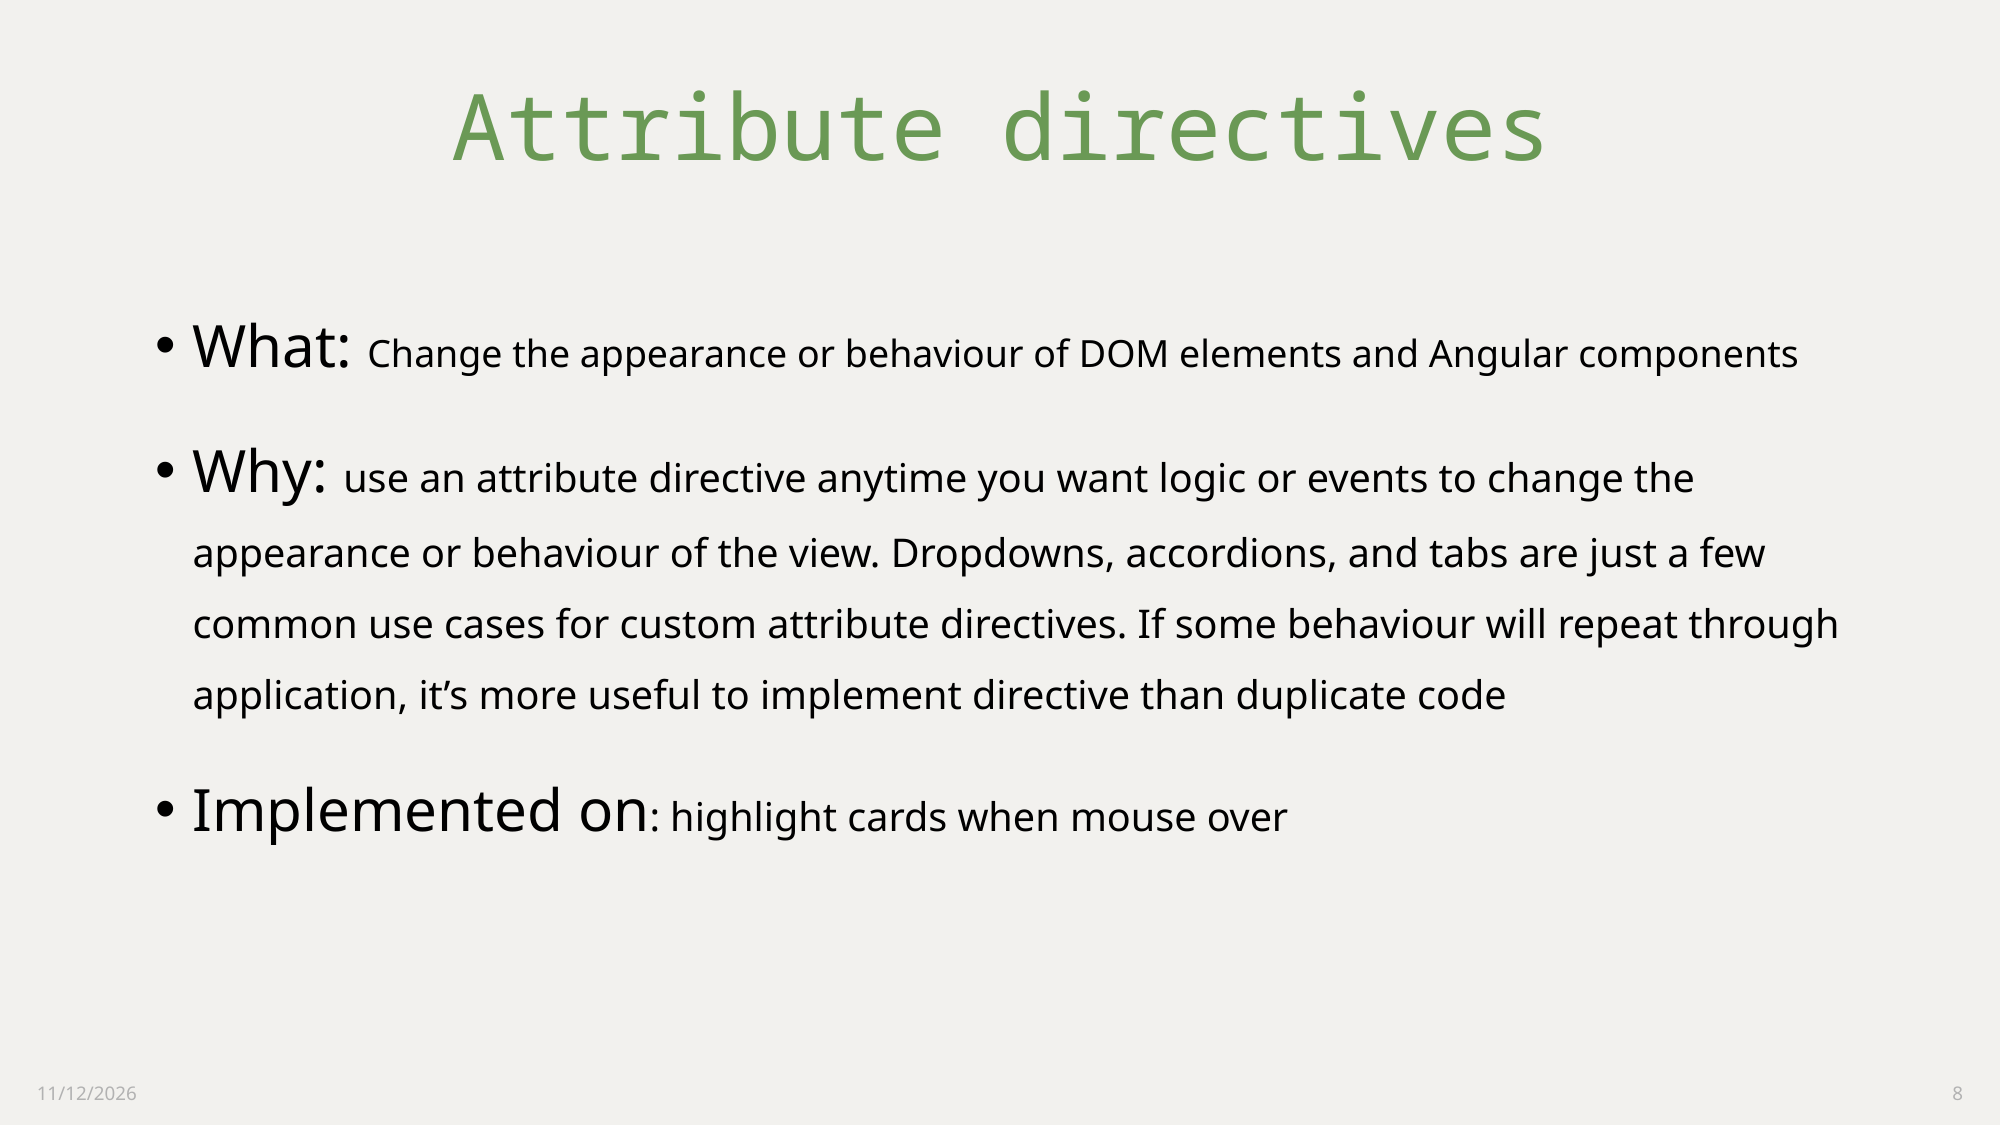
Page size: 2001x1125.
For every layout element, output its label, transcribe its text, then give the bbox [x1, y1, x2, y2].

slide_number 14-Nov-22 [21, 1064, 472, 1124]
slide_number 8 [1528, 1064, 1979, 1124]
title Attribute directives [140, 20, 1863, 243]
list What: Change the appearance or behaviour of DOM elements and Angular components Why: use an attribute directive anytime you want logic or events to change the appearance or behaviour of the view. Dropdowns, accordions, and tabs are just a few common use cases for custom attribute directives. If some behaviour will repeat through application, it’s more useful to implement directive than duplicate code Implemented on: highlight cards when mouse over [140, 266, 1863, 1065]
